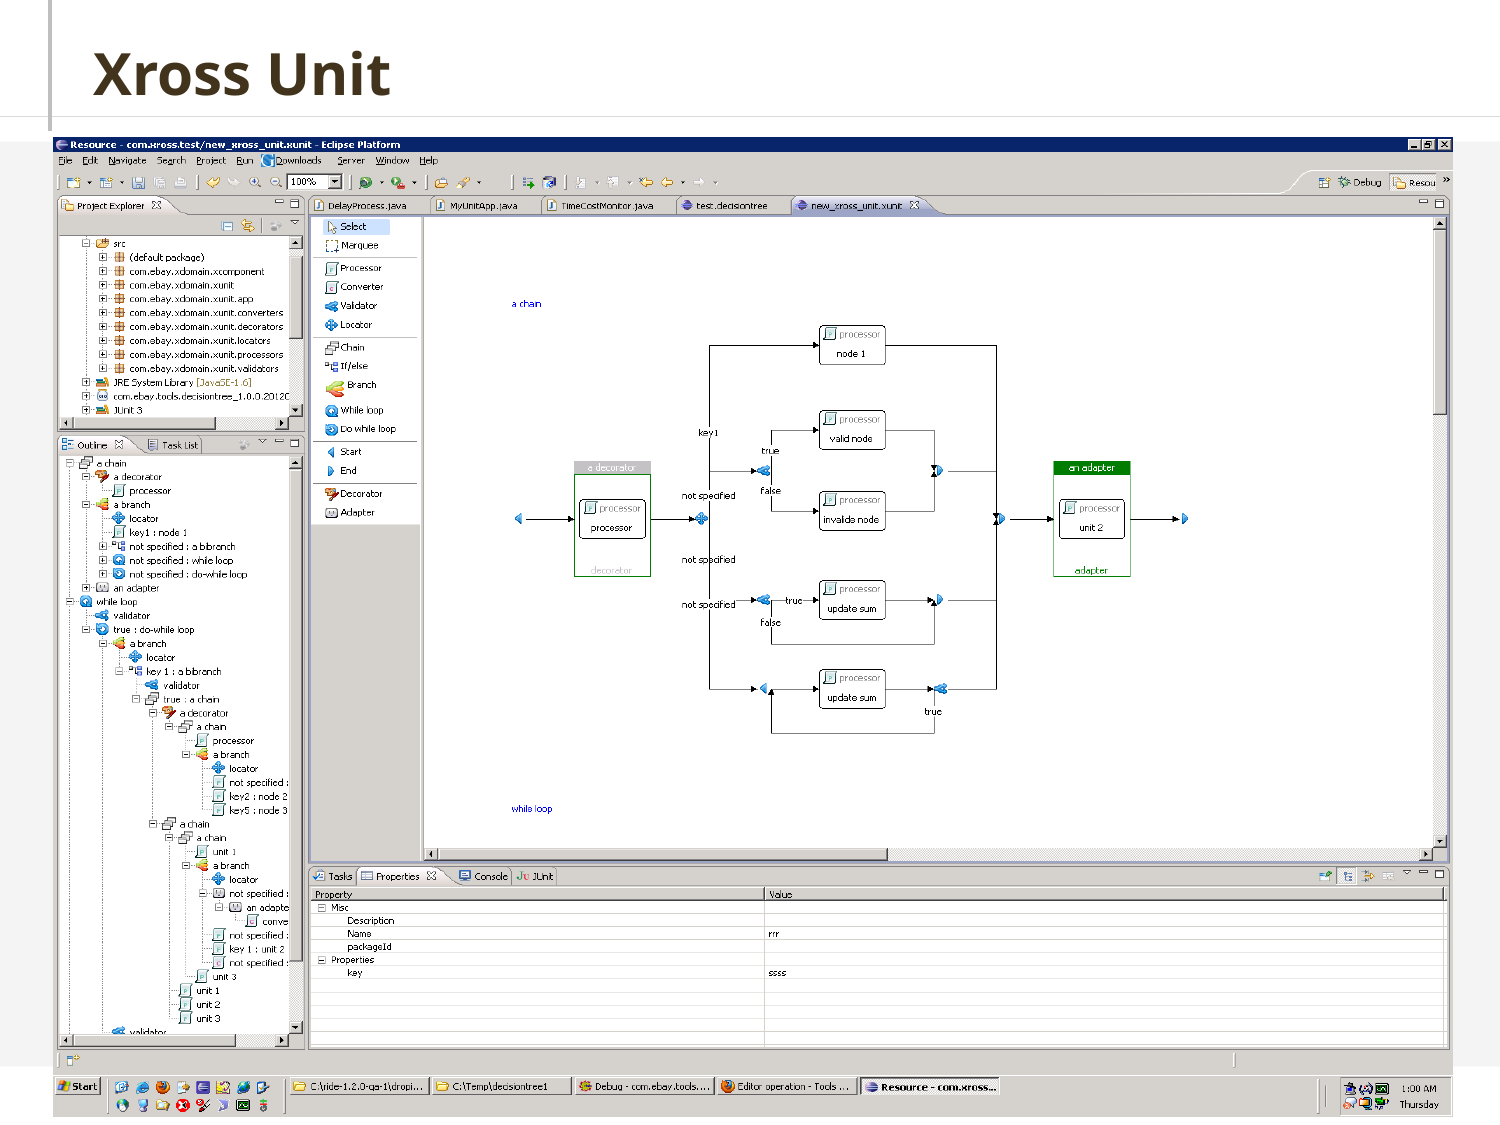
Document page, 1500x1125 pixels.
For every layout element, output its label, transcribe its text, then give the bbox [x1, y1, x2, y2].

picture [52, 137, 1454, 1117]
title Xross Unit [78, 22, 1104, 116]
